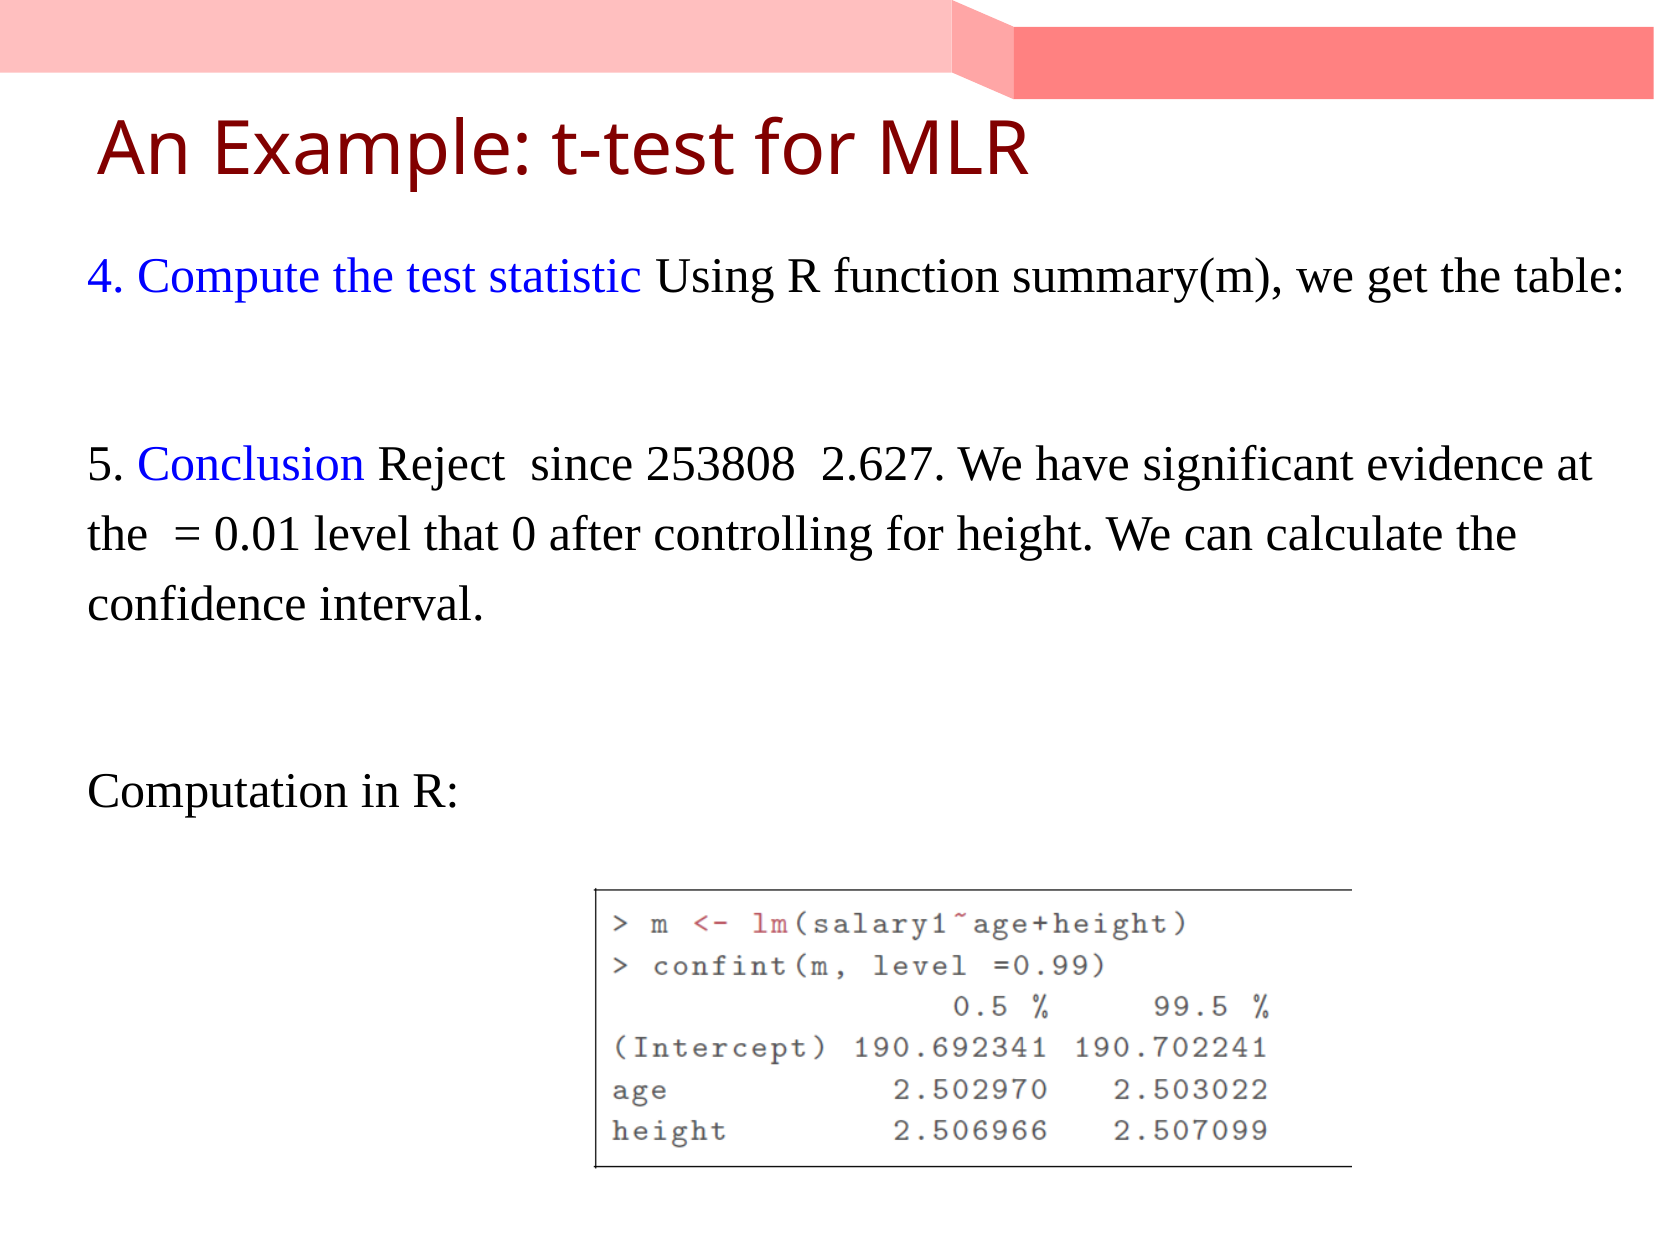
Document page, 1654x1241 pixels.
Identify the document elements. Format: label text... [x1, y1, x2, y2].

title An Example: t-test for MLR [0, 33, 1202, 241]
picture [588, 882, 1352, 1175]
